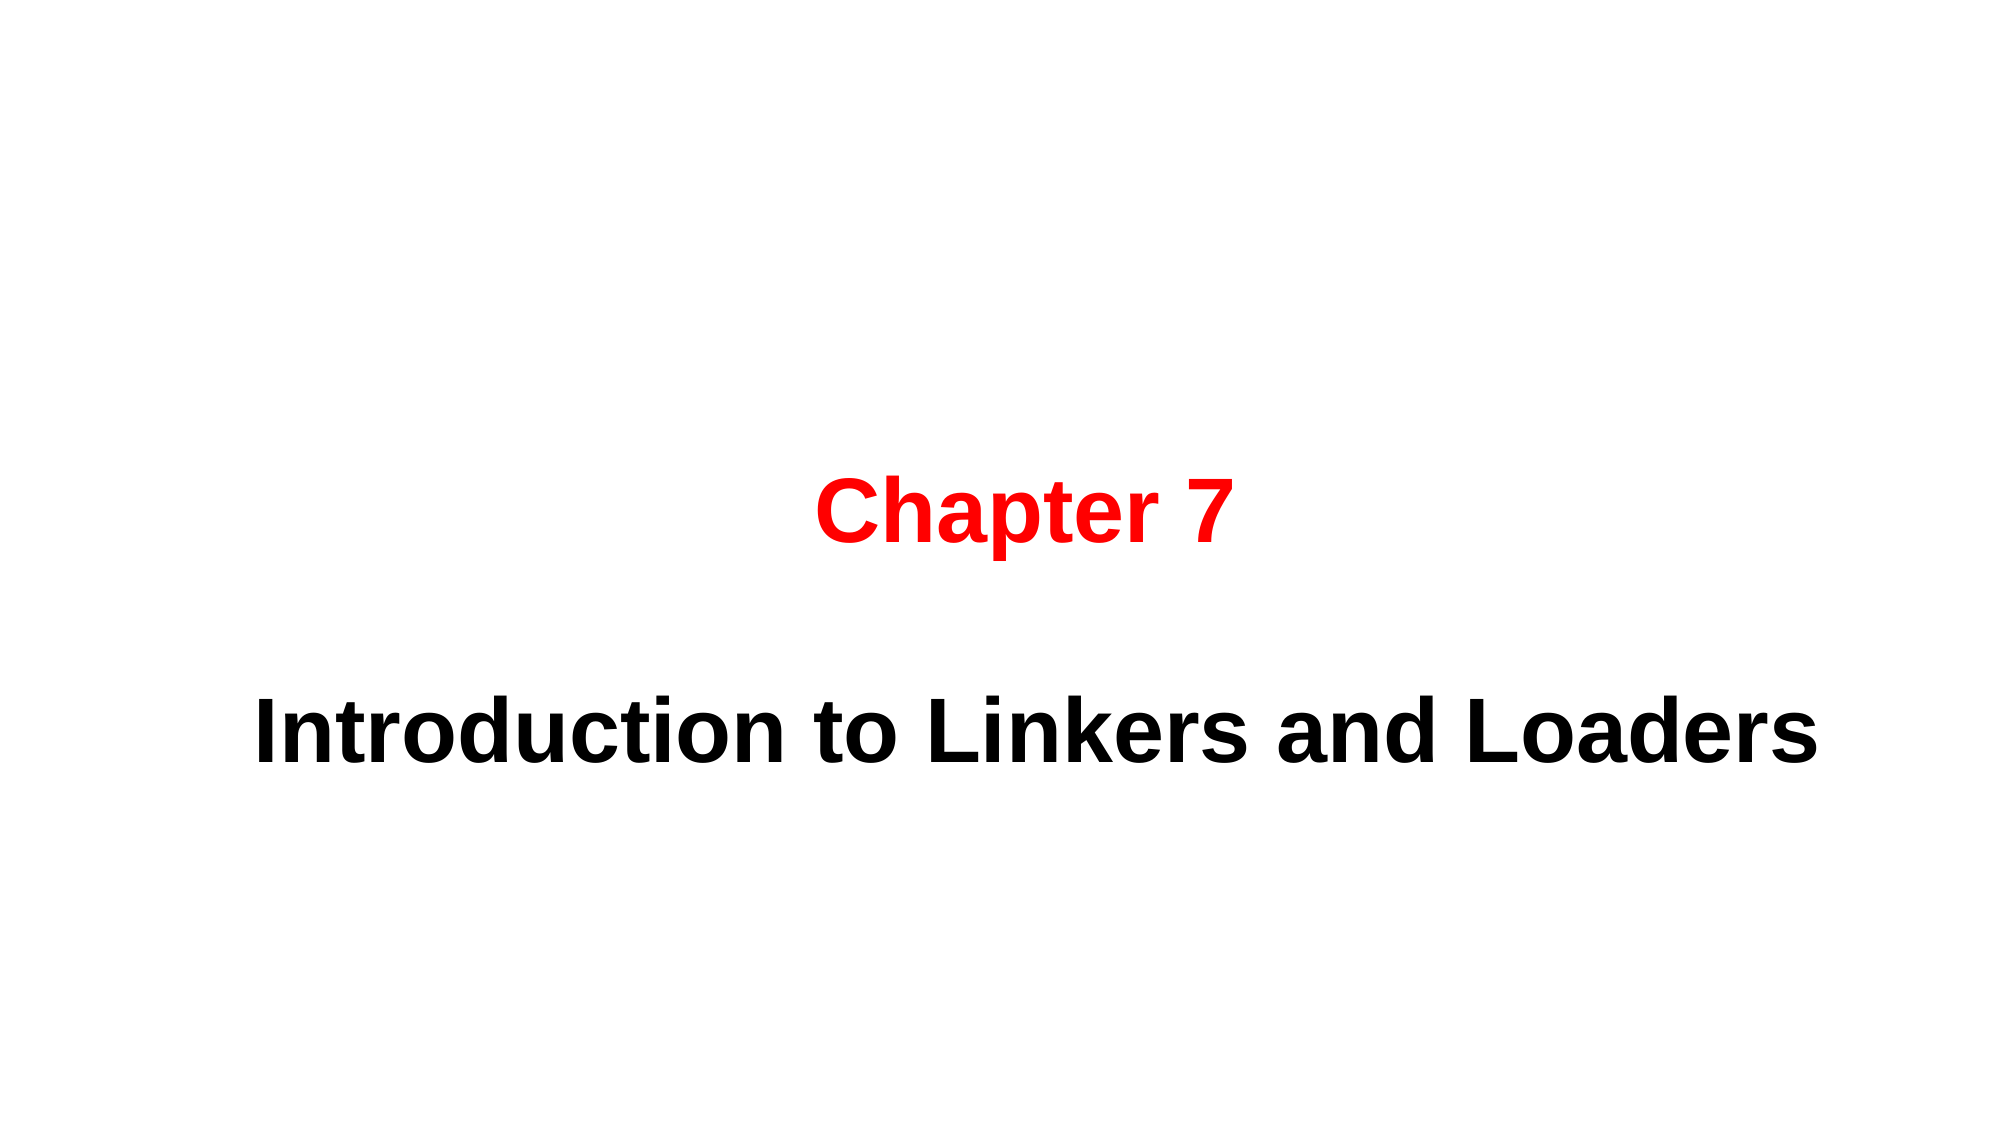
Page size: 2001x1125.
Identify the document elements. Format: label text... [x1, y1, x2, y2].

text_box Chapter 7 Introduction to Linkers and Loaders [112, 473, 1965, 759]
